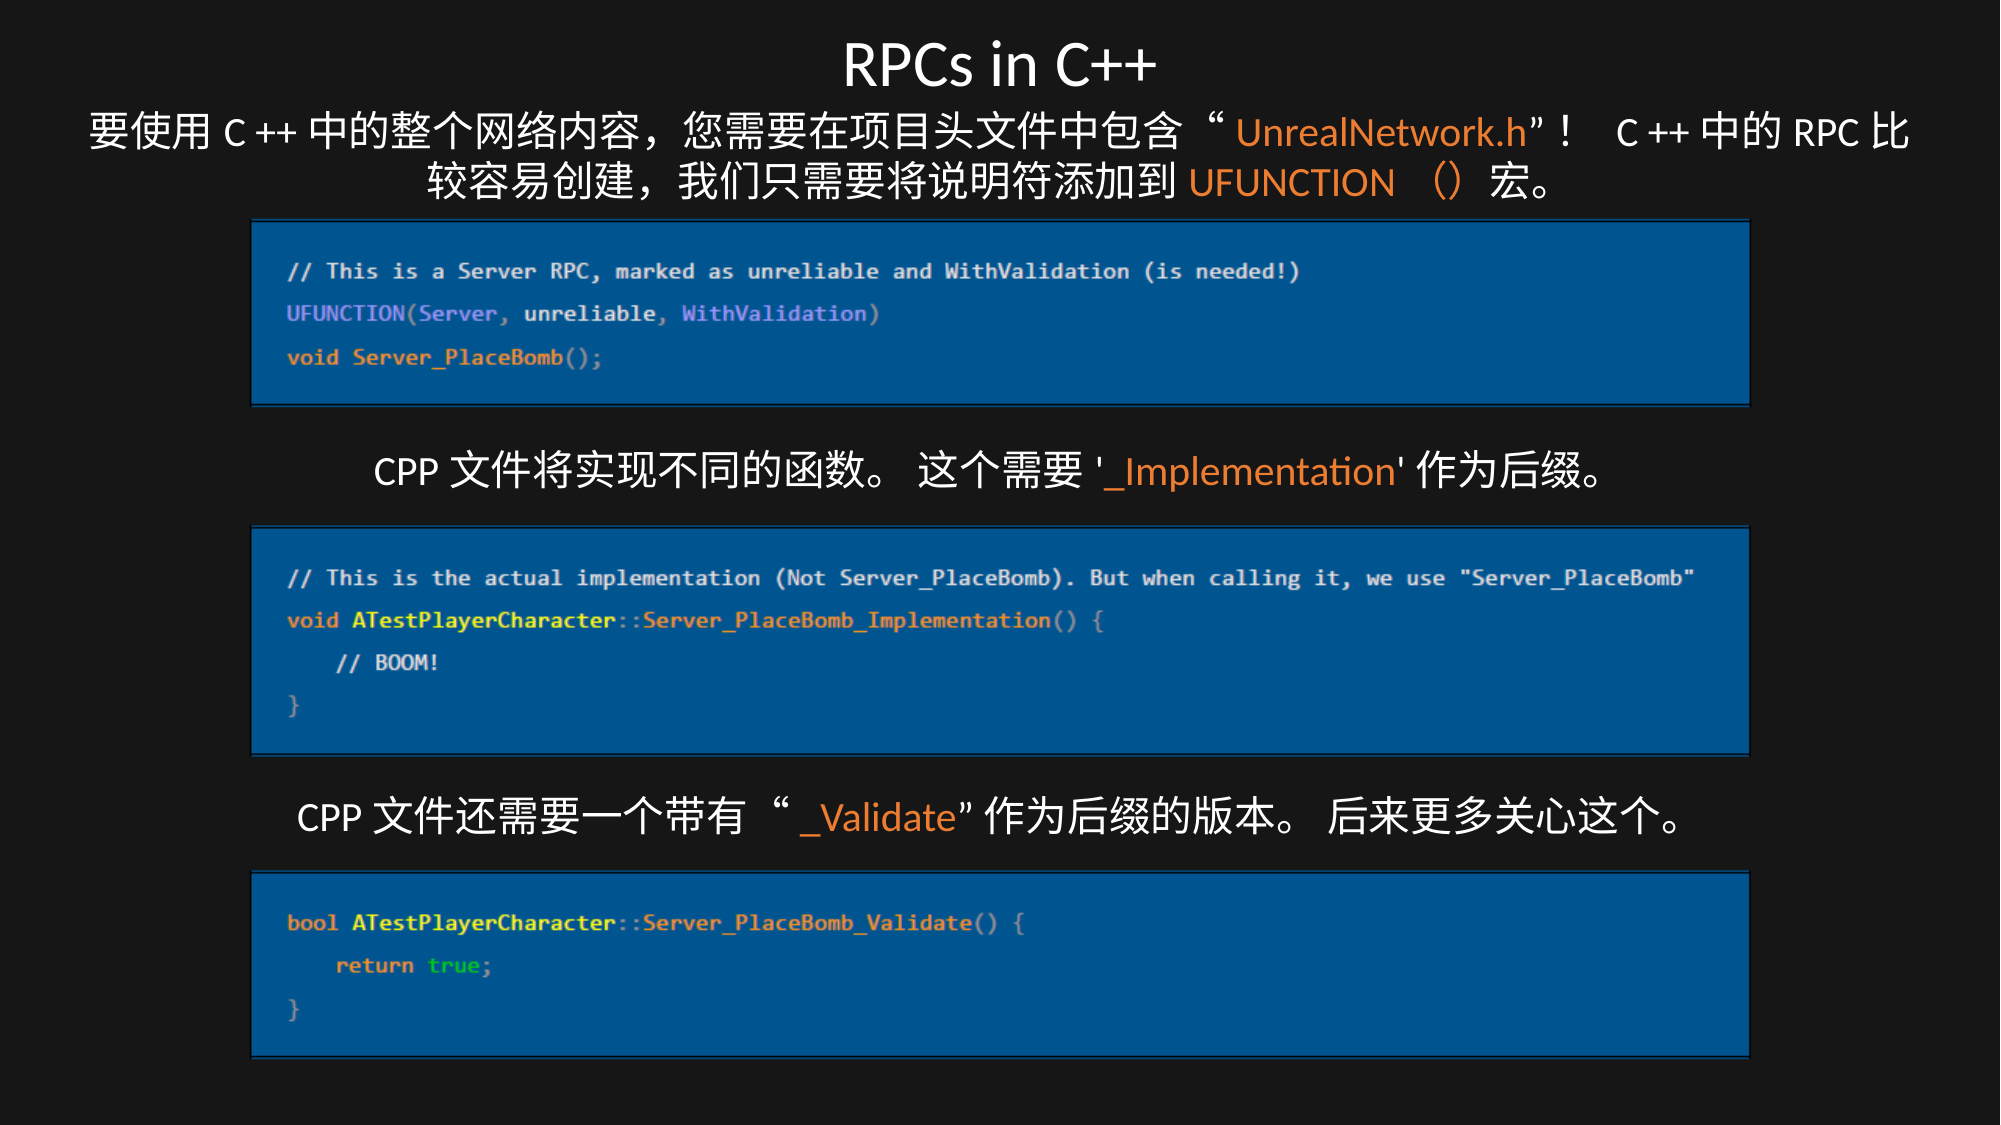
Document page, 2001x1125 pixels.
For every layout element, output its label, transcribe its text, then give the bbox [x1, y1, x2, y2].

text_box CPP文件还需要一个带有“_Validate”作为后缀的版本。 后来更多关心这个。 [247, 782, 1753, 848]
text_box CPP文件将实现不同的函数。 这个需要'_Implementation'作为后缀。 [141, 436, 1857, 502]
picture [247, 866, 1751, 1064]
picture [247, 213, 1753, 412]
text_box RPCs in C++ [676, 12, 1324, 97]
text_box 要使用C ++中的整个网络内容，您需要在项目头文件中包含“UnrealNetwork.h”！ C ++中的RPC比较容易创建，我们只需要将说明符添加到UFUNCTION（）宏。 [66, 97, 1933, 213]
picture [247, 521, 1751, 760]
